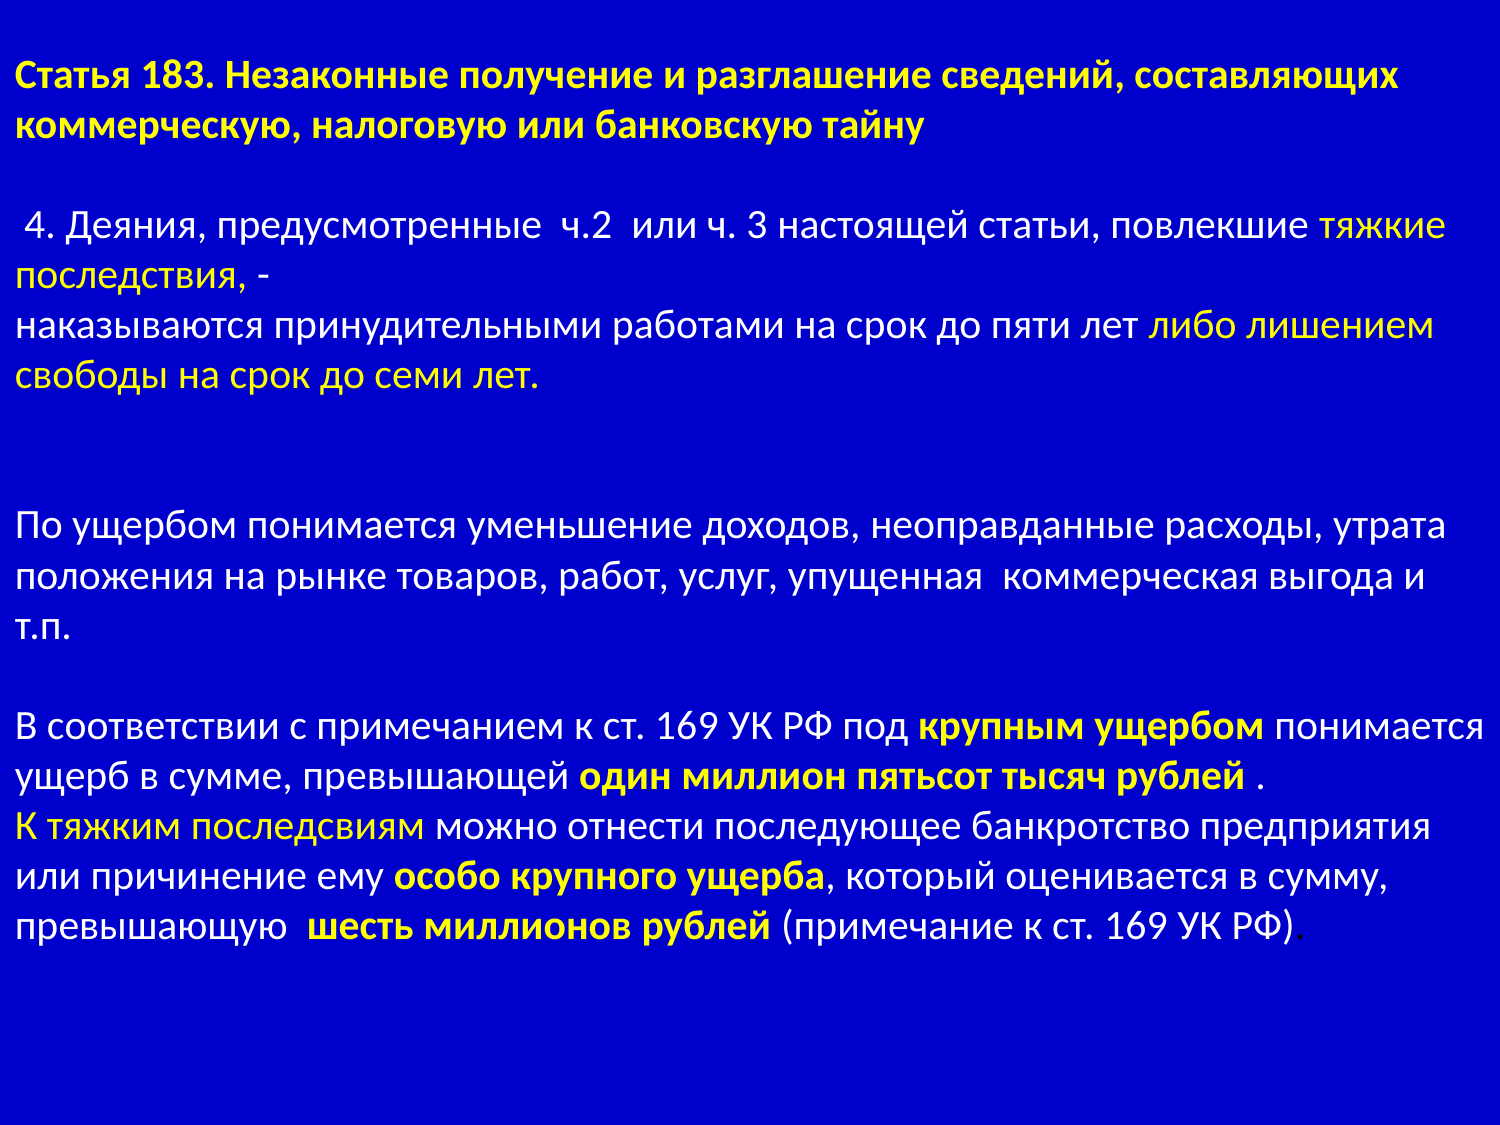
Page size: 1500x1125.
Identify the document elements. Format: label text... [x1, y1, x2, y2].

text_box Статья 183. Незаконные получение и разглашение сведений, составляющих коммерческую, налоговую или банковскую тайну 4. Деяния, предусмотренные ч.2 или ч. 3 настоящей статьи, повлекшие тяжкие последствия, - наказываются принудительными работами на срок до пяти лет либо лишением свободы на срок до семи лет. По ущербом понимается уменьшение доходов, неоправданные расходы, утрата положения на рынке товаров, работ, услуг, упущенная коммерческая выгода и т.п. В соответствии с примечанием к ст. 169 УК РФ под крупным ущербом понимается ущерб в сумме, превышающей один миллион пятьсот тысяч рублей . К тяжким последсвиям можно отнести последующее банкротство предприятия или причинение ему особо крупного ущерба, который оценивается в сумму, превышающую шесть миллионов рублей (примечание к ст. 169 УК РФ). [0, 39, 1500, 955]
